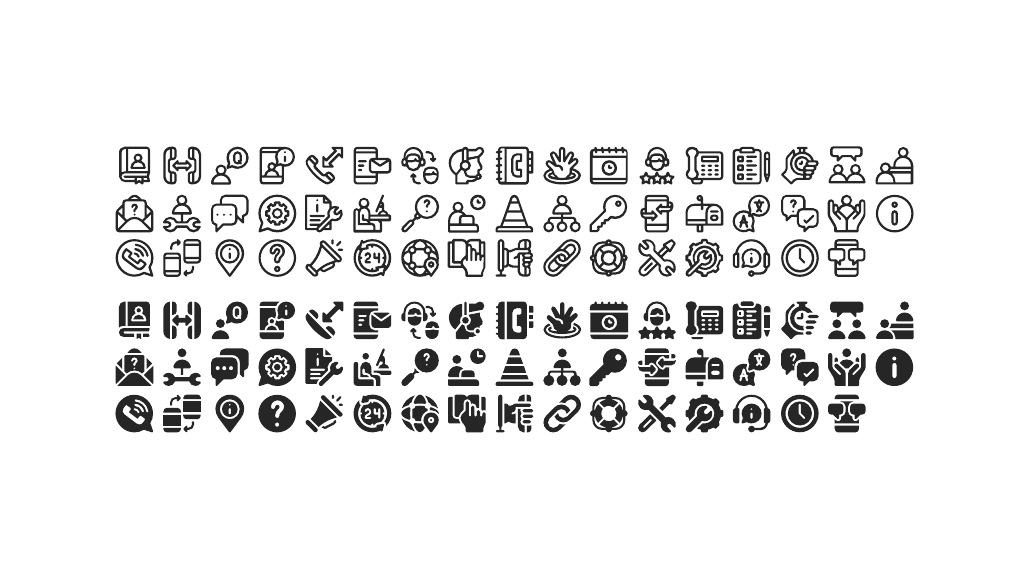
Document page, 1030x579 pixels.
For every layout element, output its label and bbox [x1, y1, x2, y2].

text_box [115, 146, 914, 433]
